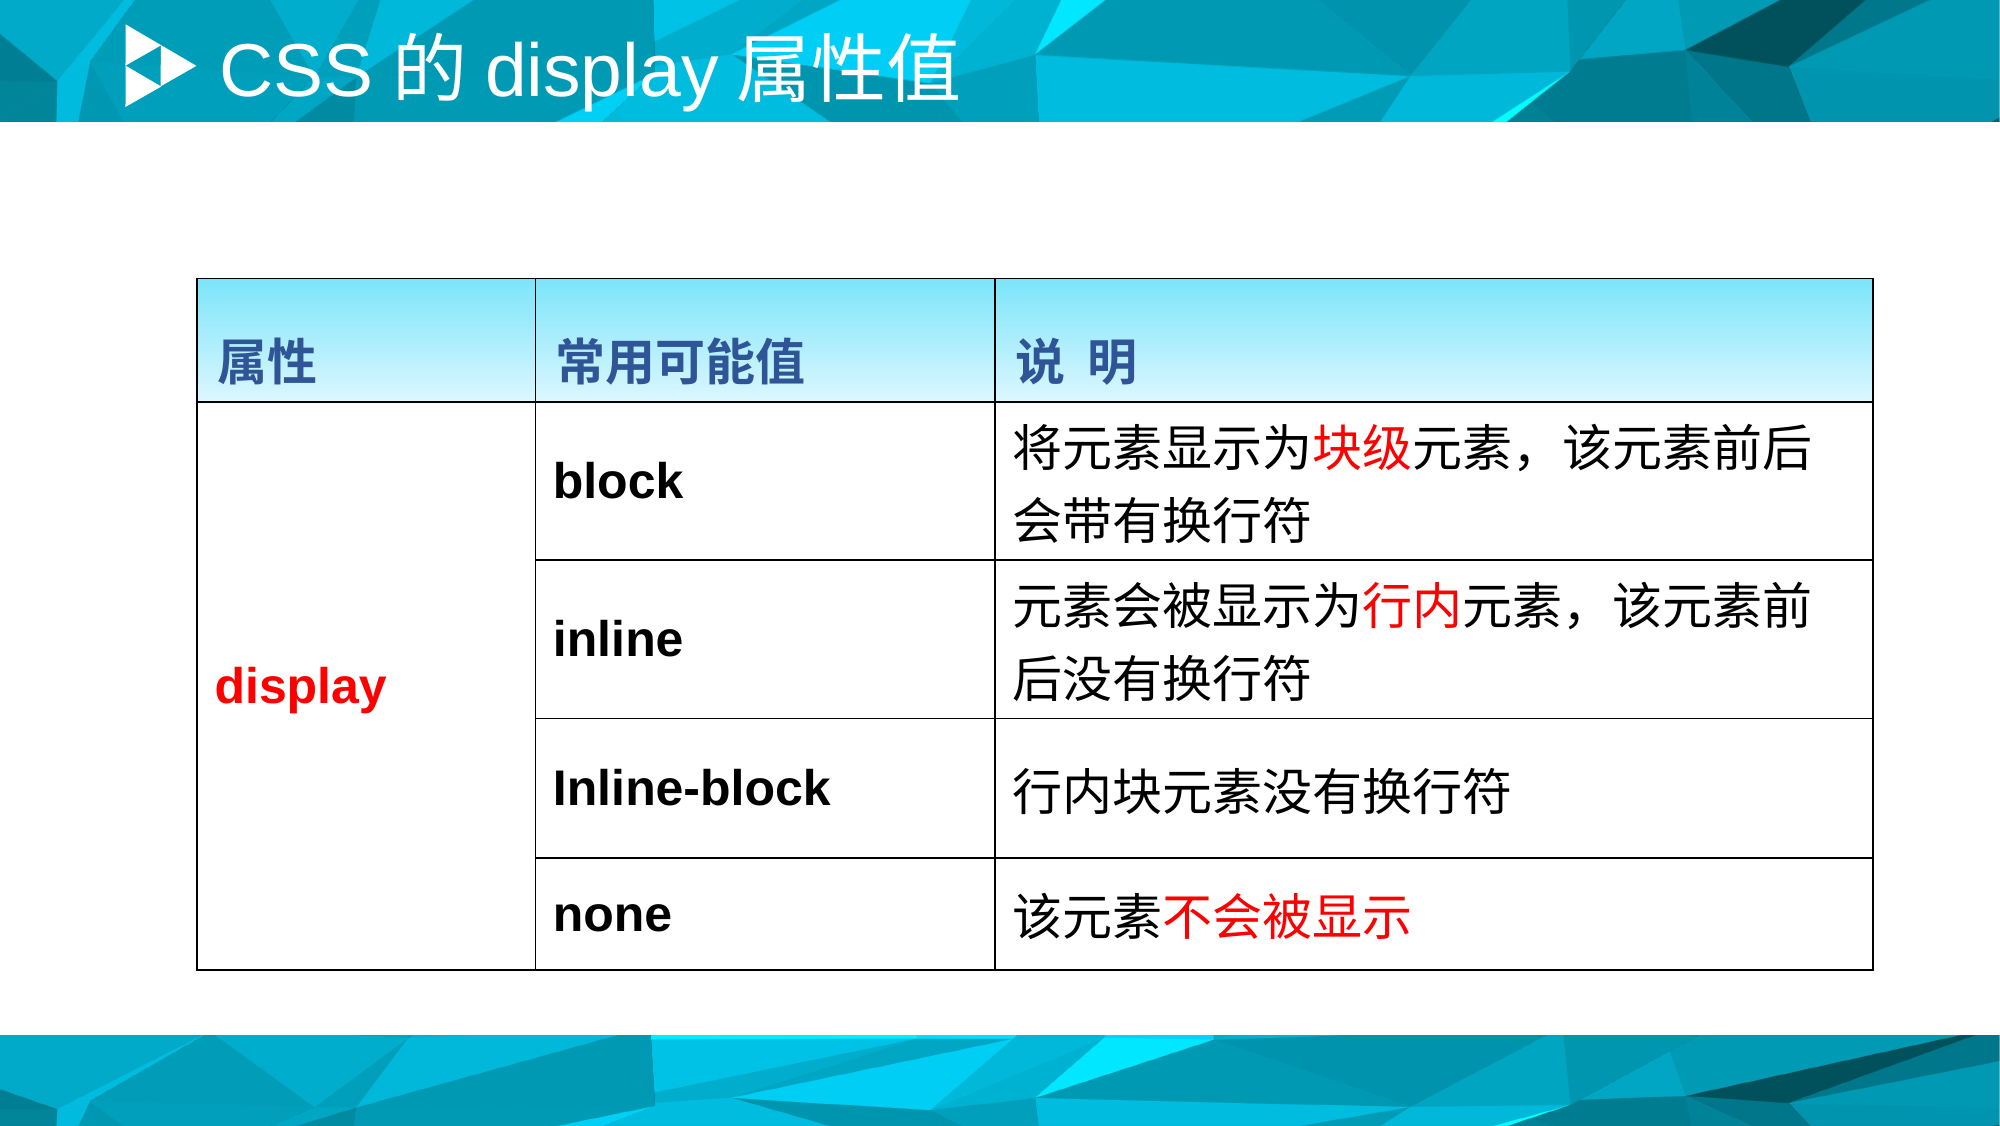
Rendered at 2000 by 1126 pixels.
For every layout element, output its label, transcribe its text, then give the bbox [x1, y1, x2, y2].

picture [0, 1035, 2000, 1126]
table_header 说 明 [996, 279, 1872, 401]
table_cell inline [536, 561, 994, 718]
title CSS的display属性值 [201, 21, 1927, 125]
table_cell 元素会被显示为行内元素，该元素前后没有换行符 [996, 561, 1872, 718]
table_cell 该元素不会被显示 [996, 859, 1872, 969]
table_header 常用可能值 [536, 279, 994, 401]
table_cell display [198, 403, 535, 969]
table_cell 将元素显示为块级元素，该元素前后会带有换行符 [996, 403, 1872, 559]
table_cell Inline-block [536, 719, 994, 857]
list [104, 137, 1927, 938]
table_cell block [536, 403, 994, 559]
picture [0, 0, 2000, 122]
table_header 属性 [198, 279, 535, 401]
table_cell 行内块元素没有换行符 [996, 719, 1872, 857]
table_cell none [536, 859, 994, 969]
